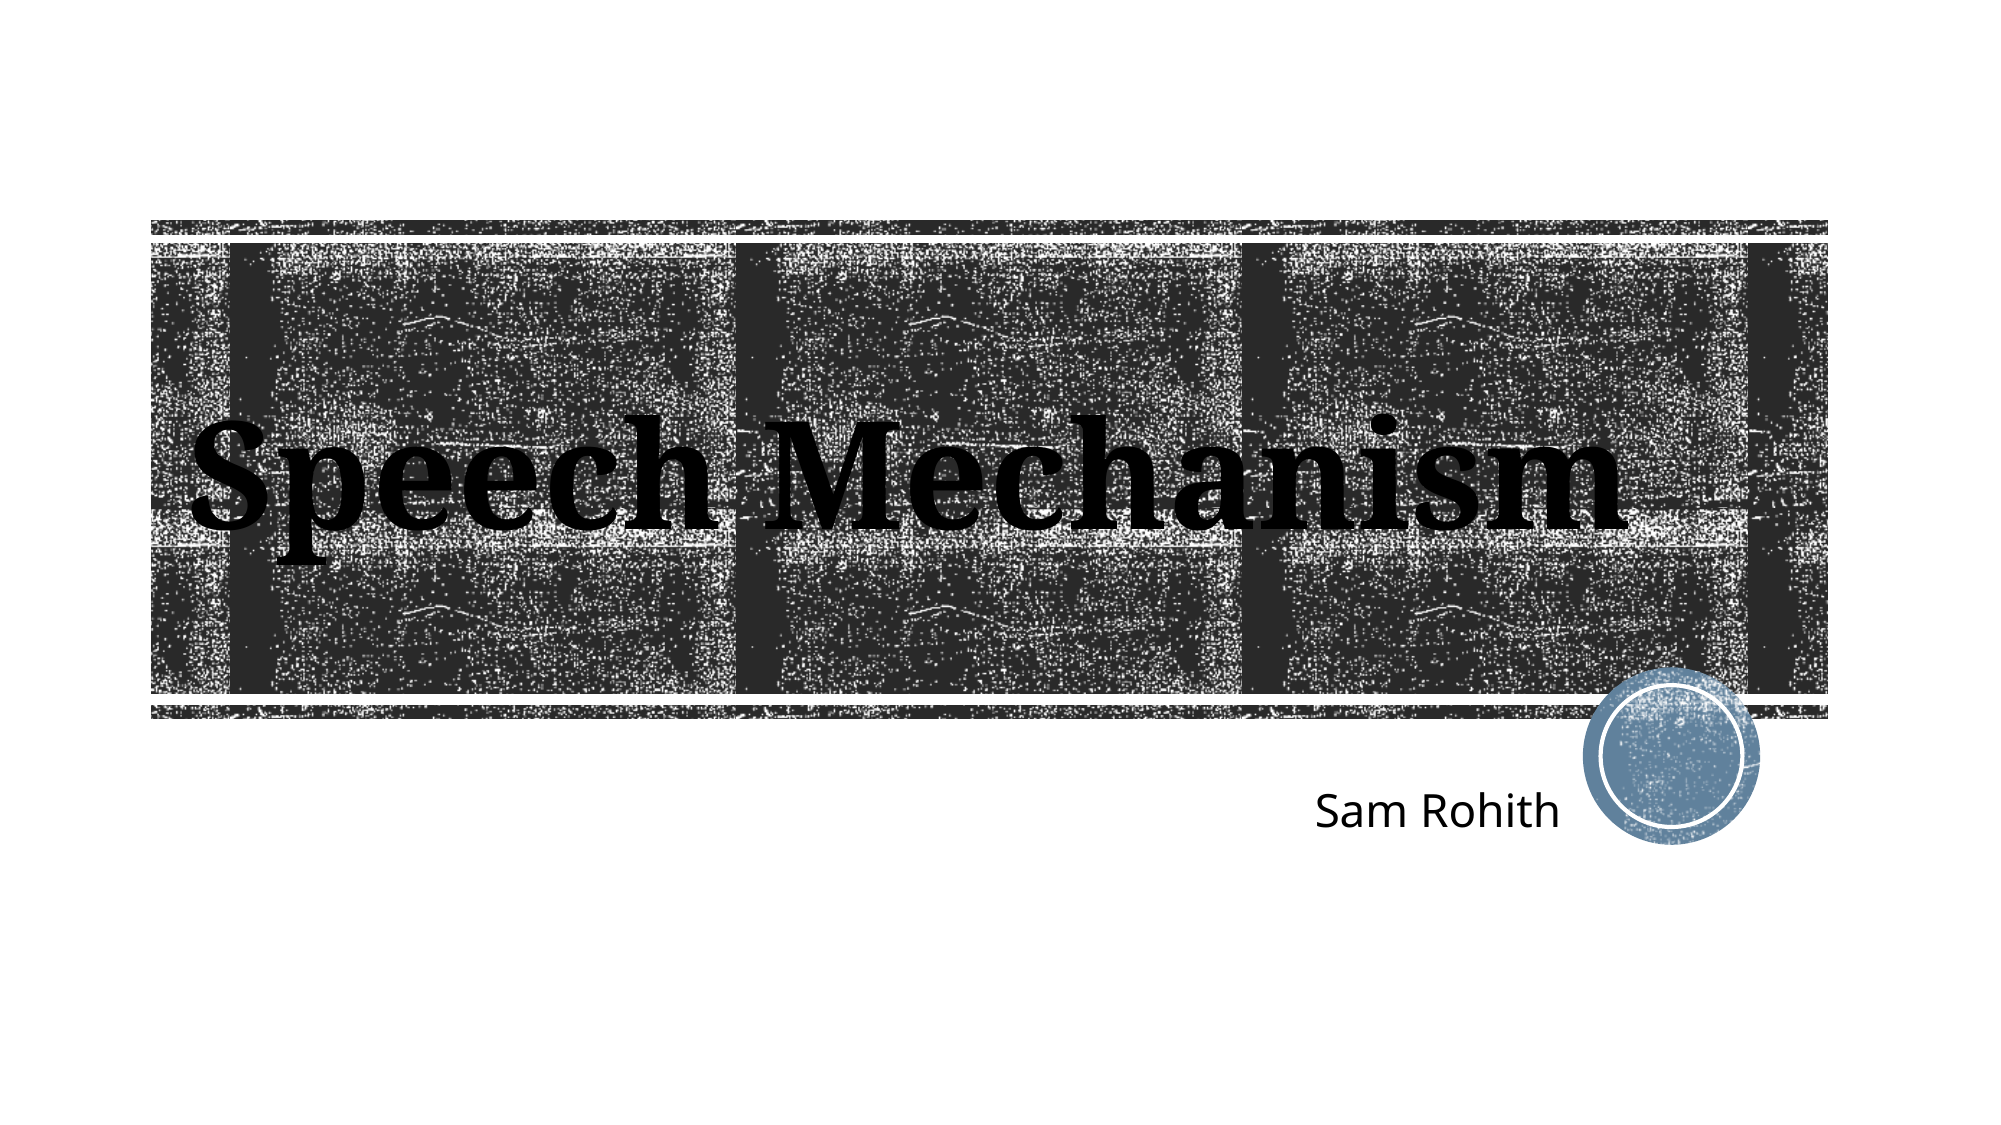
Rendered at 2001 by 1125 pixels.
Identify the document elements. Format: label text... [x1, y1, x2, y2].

subtitle Sam Rohith [1299, 780, 1776, 957]
title Speech Mechanism [172, 234, 1808, 733]
